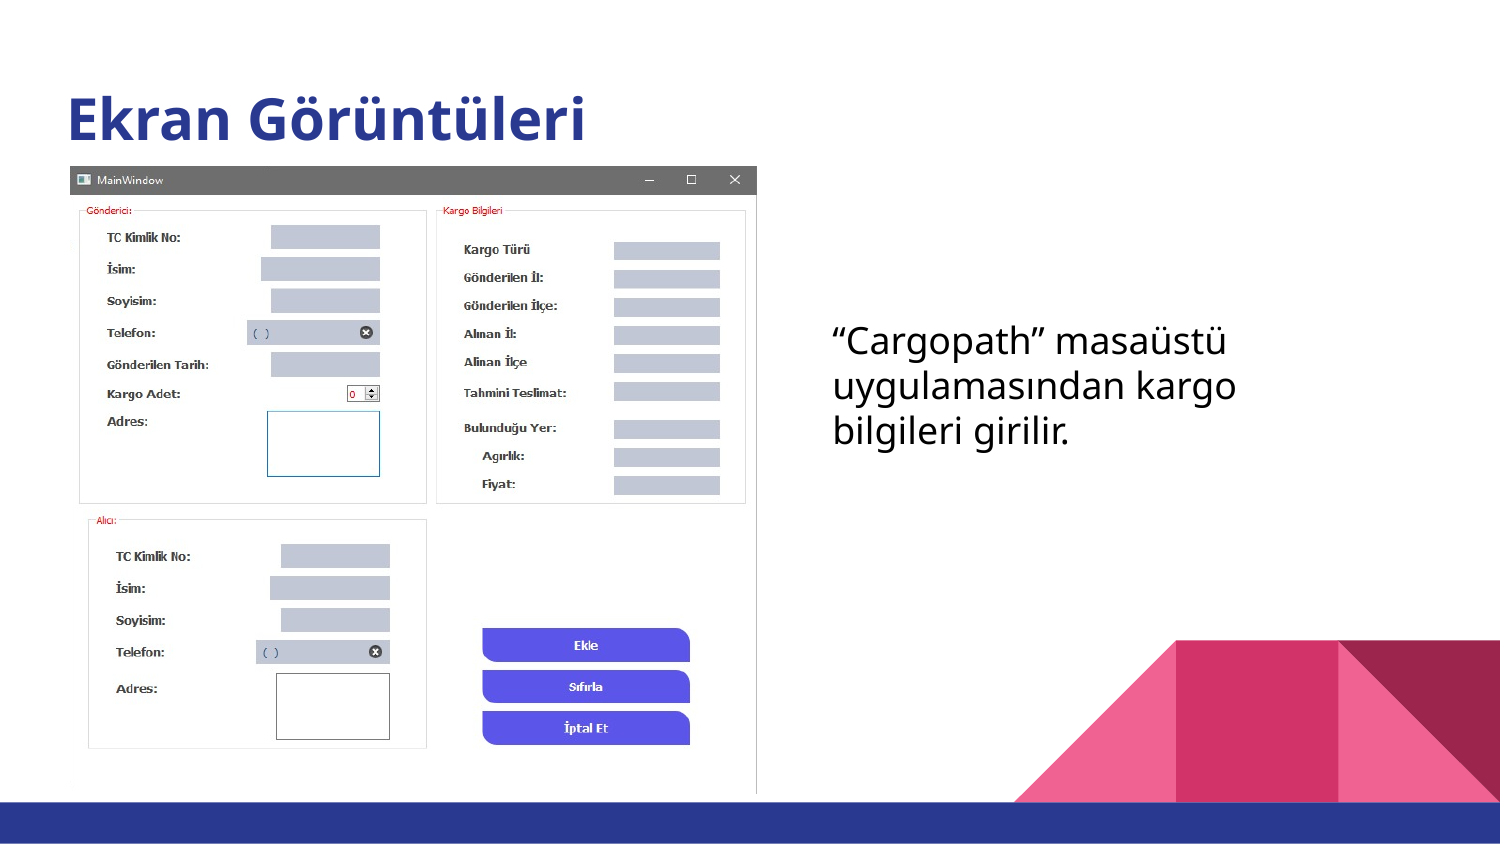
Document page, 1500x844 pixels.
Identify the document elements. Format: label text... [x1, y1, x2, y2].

title Ekran Görüntüleri [51, 67, 1449, 167]
text_box “Cargopath” masaüstü uygulamasından kargo bilgileri girilir. [817, 302, 1378, 468]
picture [70, 166, 757, 794]
